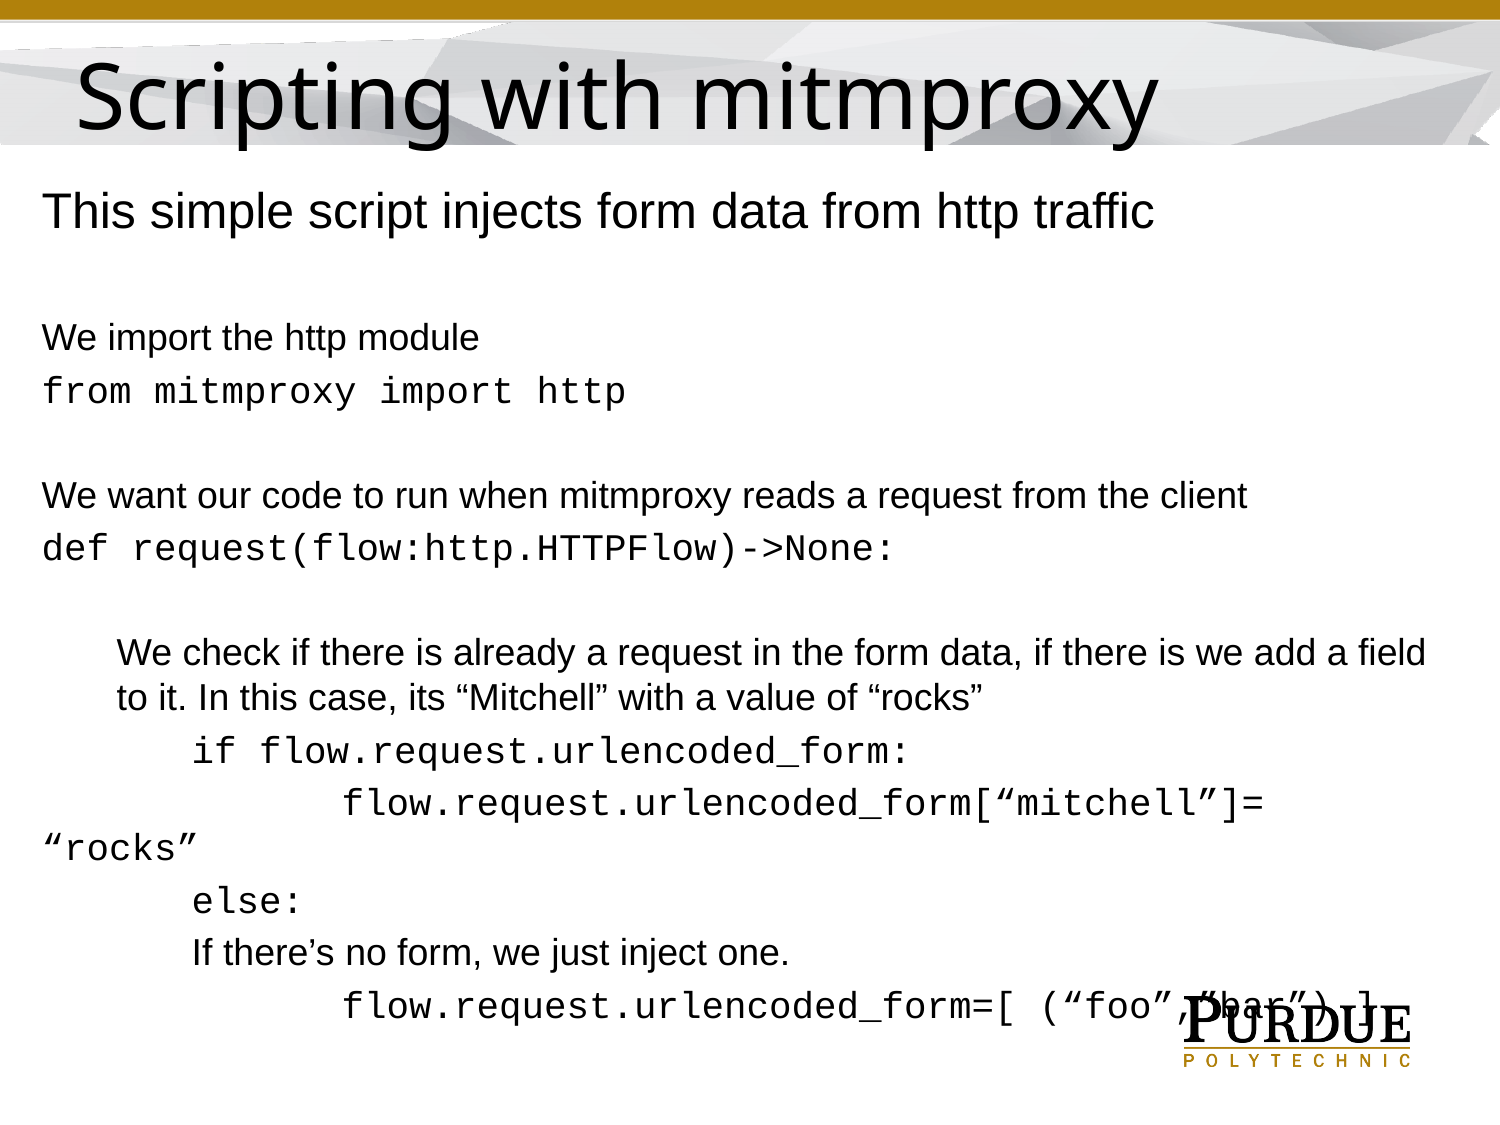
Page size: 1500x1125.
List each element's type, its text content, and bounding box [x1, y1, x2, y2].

list Scripting with mitmproxy [60, 30, 1427, 145]
list This simple script injects form data from http traffic We import the http module from mitmproxy import http We want our code to run when mitmproxy reads a request from the client def request(flow:http.HTTPFlow)->None: We check if there is already a request in the form data, if there is we add a field to it. In this case, its “Mitchell” with a value of “rocks” if flow.request.urlencoded_form: flow.request.urlencoded_form[“mitchell”]= “rocks” else: If there’s no form, we just inject one. flow.request.urlencoded_form=[ (“foo”,”bar”) ] [26, 170, 1458, 1090]
picture [0, 22, 1500, 145]
